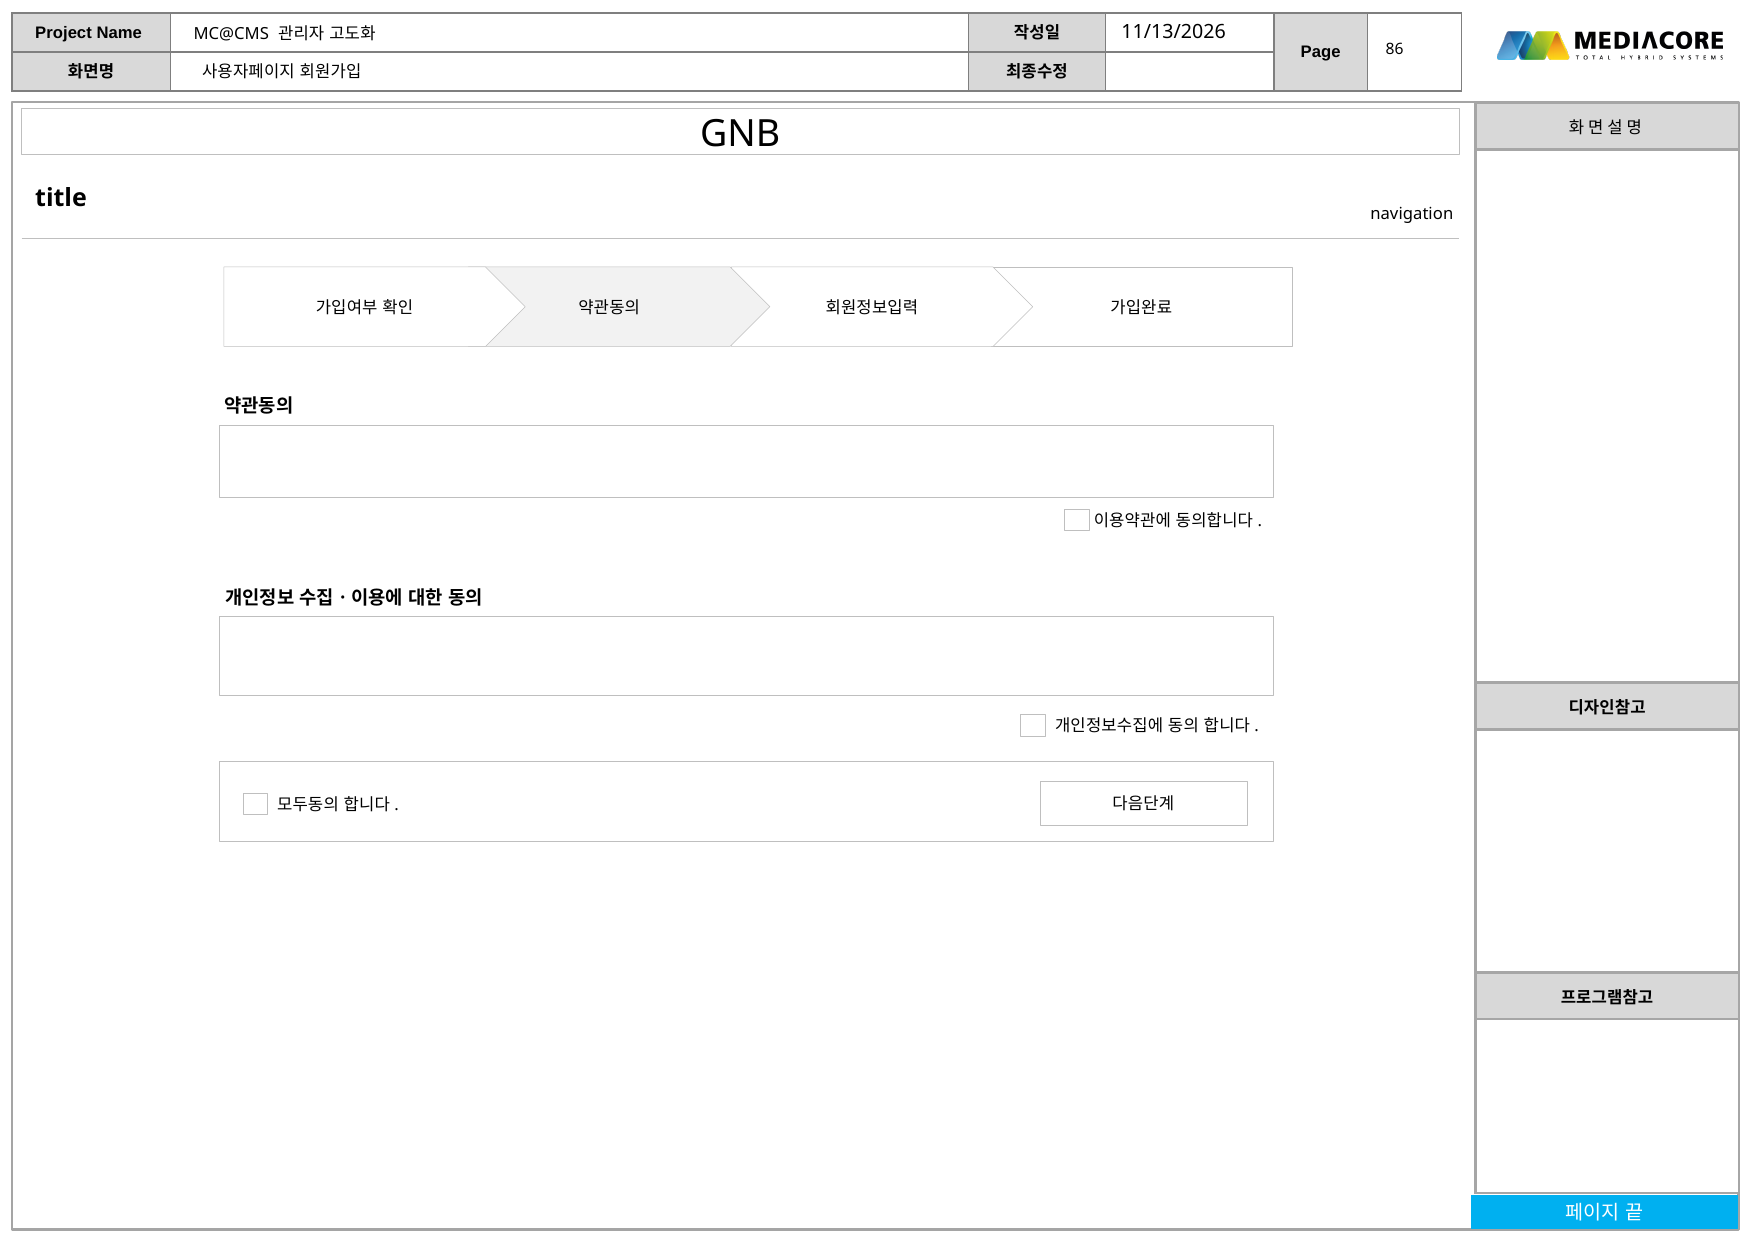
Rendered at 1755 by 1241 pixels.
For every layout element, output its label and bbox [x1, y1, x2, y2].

table_cell [1477, 731, 1738, 971]
table_cell [1477, 684, 1738, 728]
table_cell [1477, 974, 1738, 1018]
text_box [223, 266, 1293, 347]
slide_number [1368, 32, 1460, 68]
table_cell [1477, 151, 1738, 681]
text_box [209, 379, 1275, 500]
text_box [1020, 714, 1286, 737]
table_header [1477, 104, 1738, 148]
table_cell [1477, 1020, 1738, 1192]
slide_number [1106, 14, 1274, 50]
text_box [1064, 508, 1290, 531]
text_box [217, 760, 1275, 843]
picture [1497, 31, 1723, 60]
text_box [187, 53, 377, 89]
text_box [210, 571, 1275, 698]
